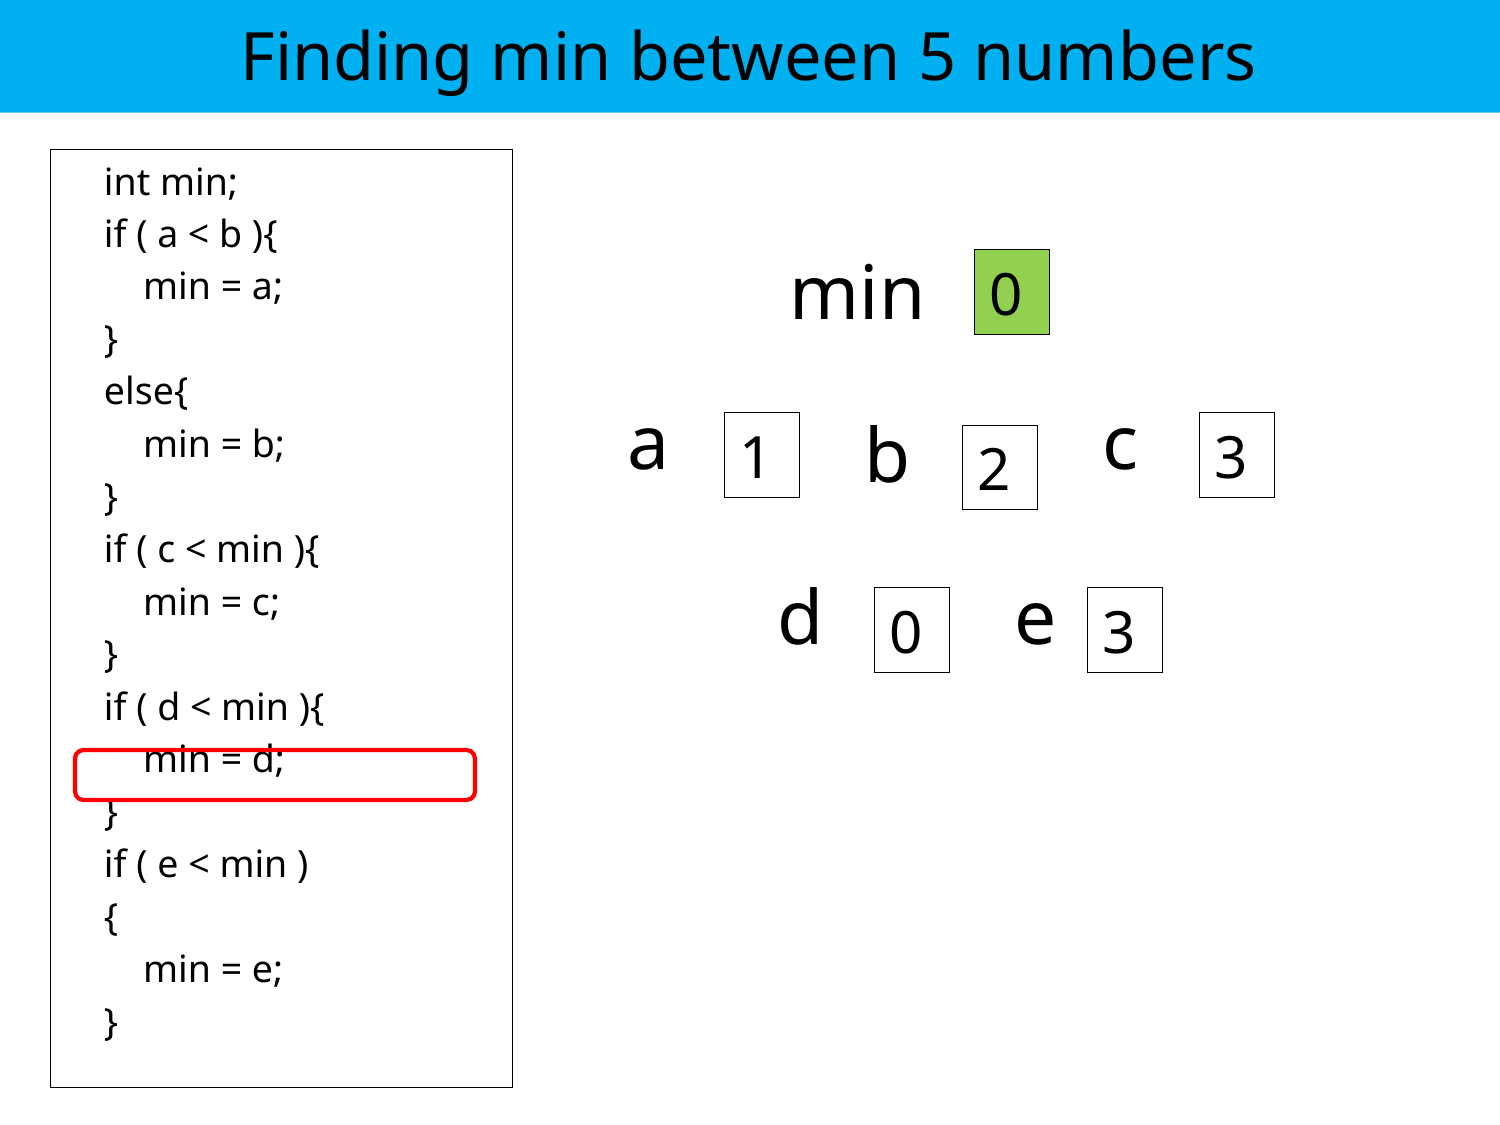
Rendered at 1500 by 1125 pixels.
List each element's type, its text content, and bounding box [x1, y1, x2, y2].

text_box [72, 747, 478, 803]
list int min; if ( a < b ){ min = a; } else{ min = b; } if ( c < min ){ min = c; } if ( d < min ){ min = d; } if ( e < min ) { min = e; } [50, 149, 513, 1088]
text_box e [999, 562, 1075, 668]
title Finding min between 5 numbers [0, 0, 1500, 113]
text_box 3 [1087, 587, 1163, 673]
text_box c [1087, 387, 1163, 493]
text_box b [849, 399, 925, 505]
text_box 1 [724, 412, 800, 498]
text_box 0 [974, 249, 1050, 335]
text_box d [762, 562, 838, 668]
text_box min [774, 237, 963, 343]
text_box a [612, 387, 688, 493]
text_box 3 [1199, 412, 1275, 498]
text_box 2 [962, 425, 1038, 510]
text_box 0 [874, 587, 950, 673]
